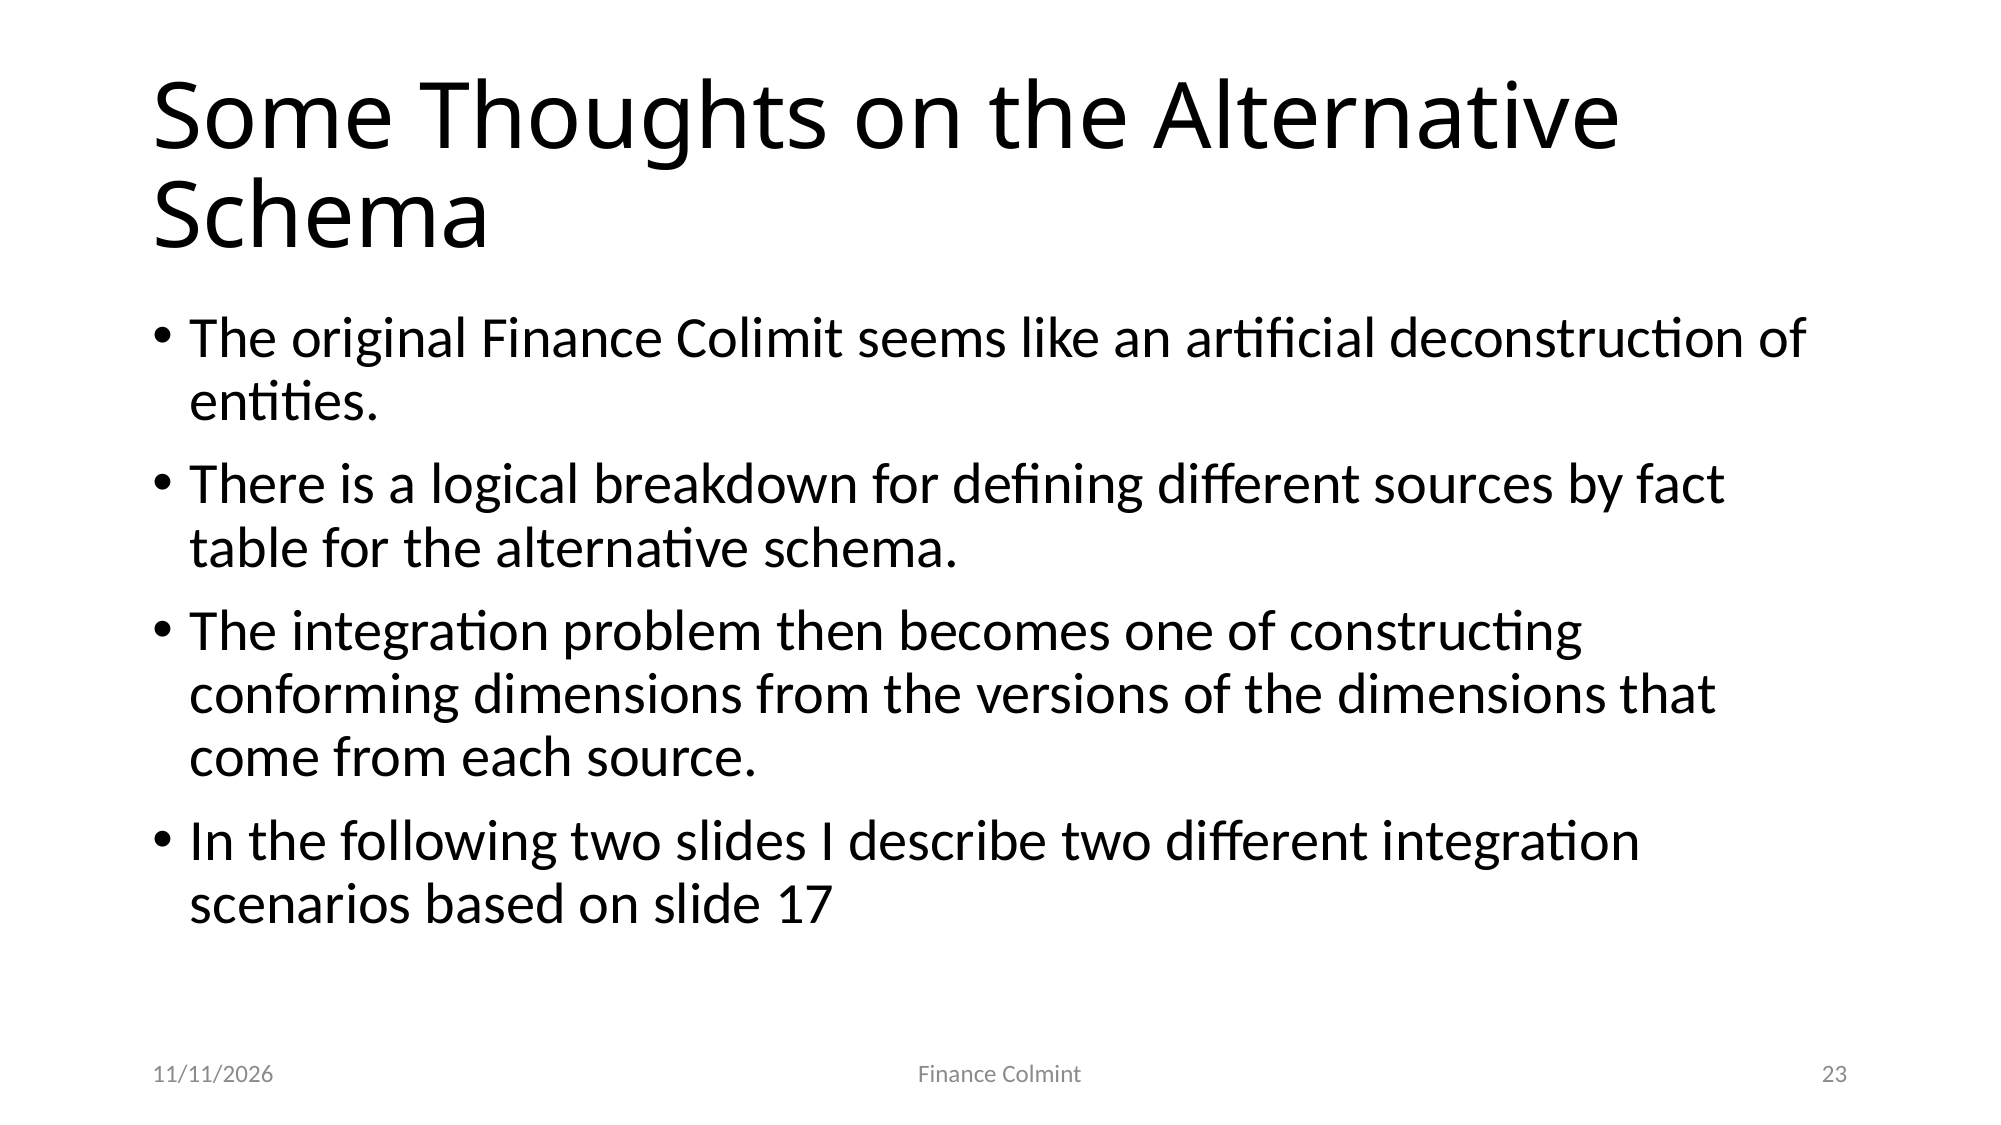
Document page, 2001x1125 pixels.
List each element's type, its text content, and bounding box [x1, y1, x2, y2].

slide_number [137, 1042, 588, 1103]
list The original Finance Colimit seems like an artificial deconstruction of entities. There is a logical breakdown for defining different sources by fact table for the alternative schema. The integration problem then becomes one of constructing conforming dimensions from the versions of the dimensions that come from each source. In the following two slides I describe two different integration scenarios based on slide 17 [137, 299, 1863, 1014]
footer Finance Colmint [662, 1042, 1338, 1103]
slide_number 23 [1412, 1042, 1863, 1103]
title Some Thoughts on the Alternative Schema [137, 59, 1863, 278]
